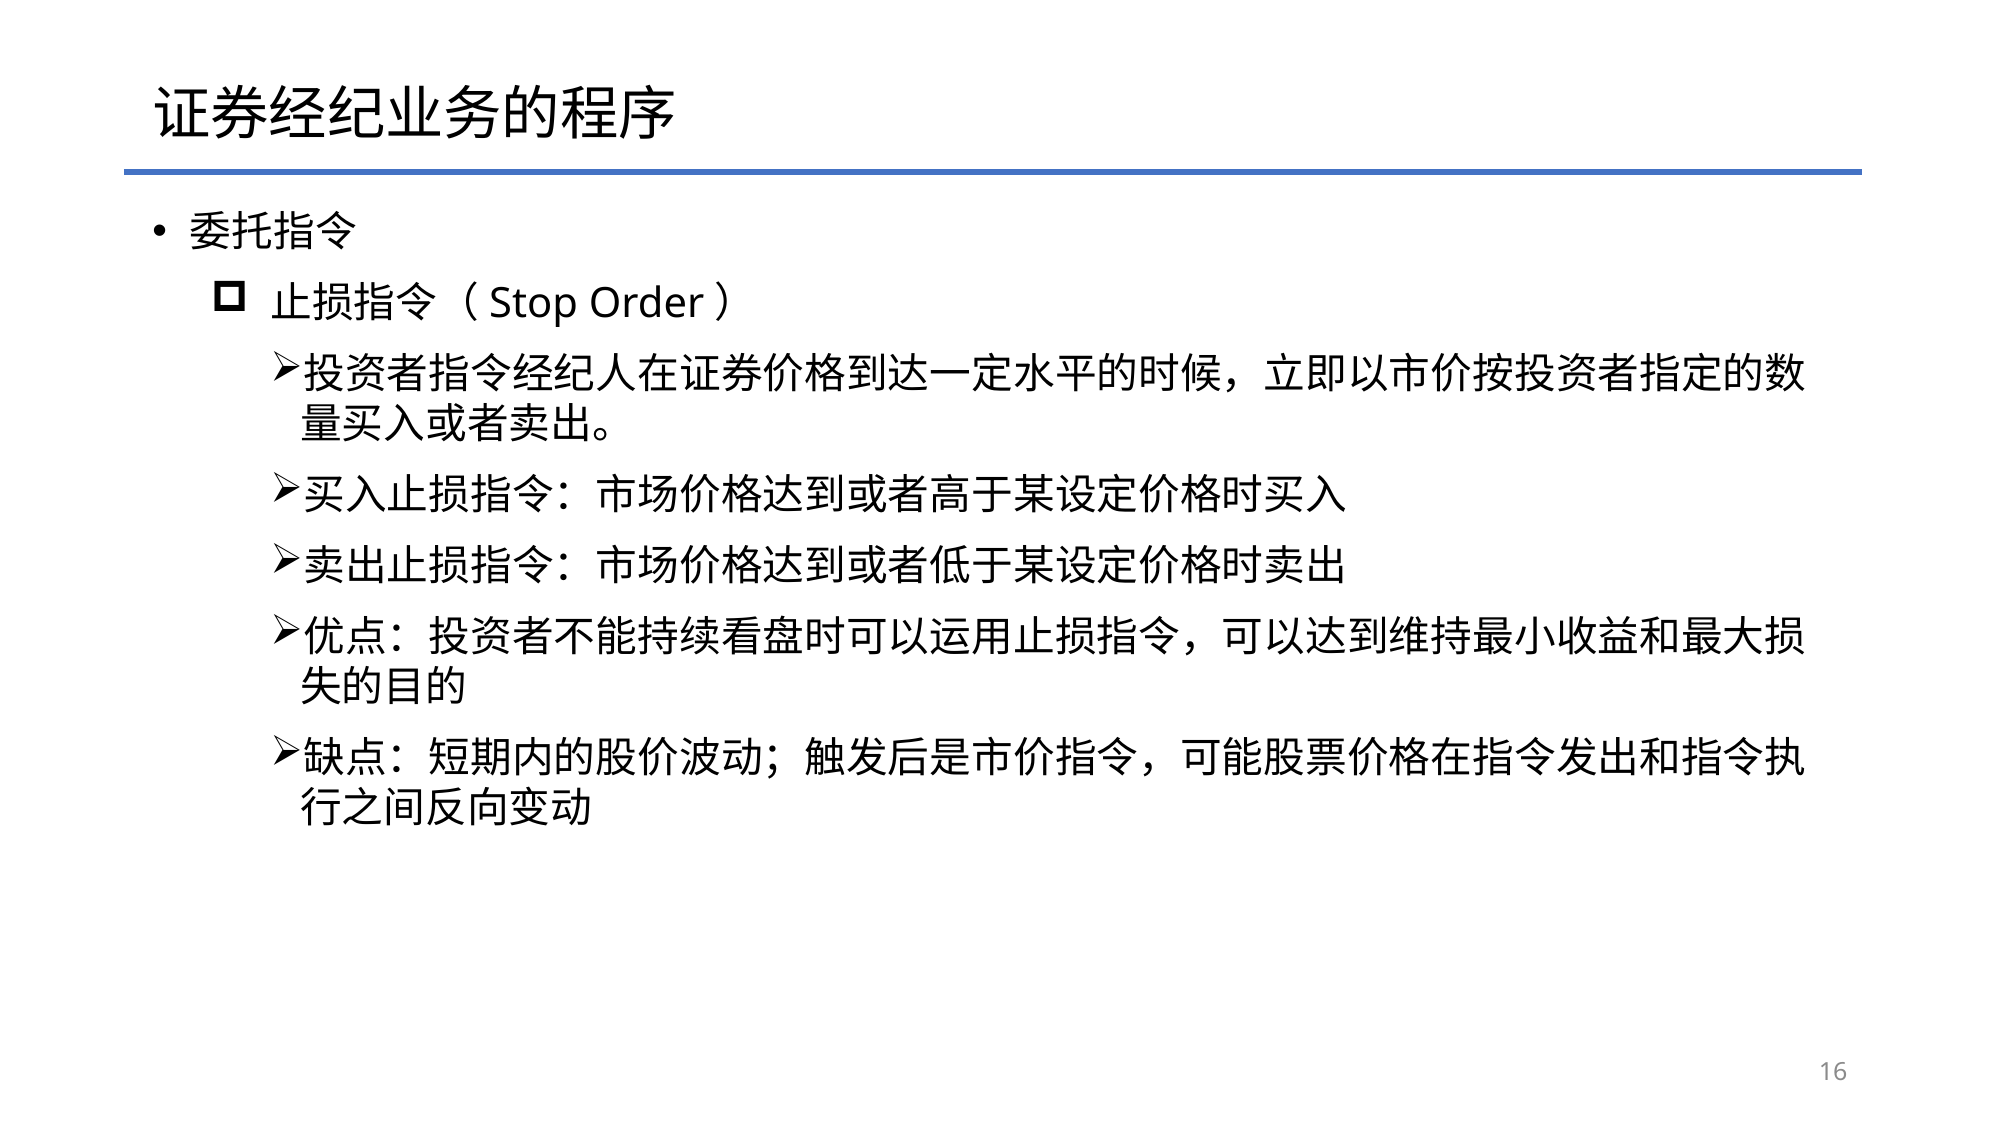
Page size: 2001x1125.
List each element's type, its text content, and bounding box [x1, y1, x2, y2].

list 委托指令 止损指令（Stop Order） 投资者指令经纪人在证券价格到达一定水平的时候，立即以市价按投资者指定的数量买入或者卖出。 买入止损指令：市场价格达到或者高于某设定价格时买入 卖出止损指令：市场价格达到或者低于某设定价格时卖出 优点：投资者不能持续看盘时可以运用止损指令，可以达到维持最小收益和最大损失的目的 缺点：短期内的股价波动；触发后是市价指令，可能股票价格在指令发出和指令执行之间反向变动 [137, 197, 1863, 1014]
slide_number 16 [1412, 1042, 1863, 1103]
title 证券经纪业务的程序 [137, 59, 1863, 172]
